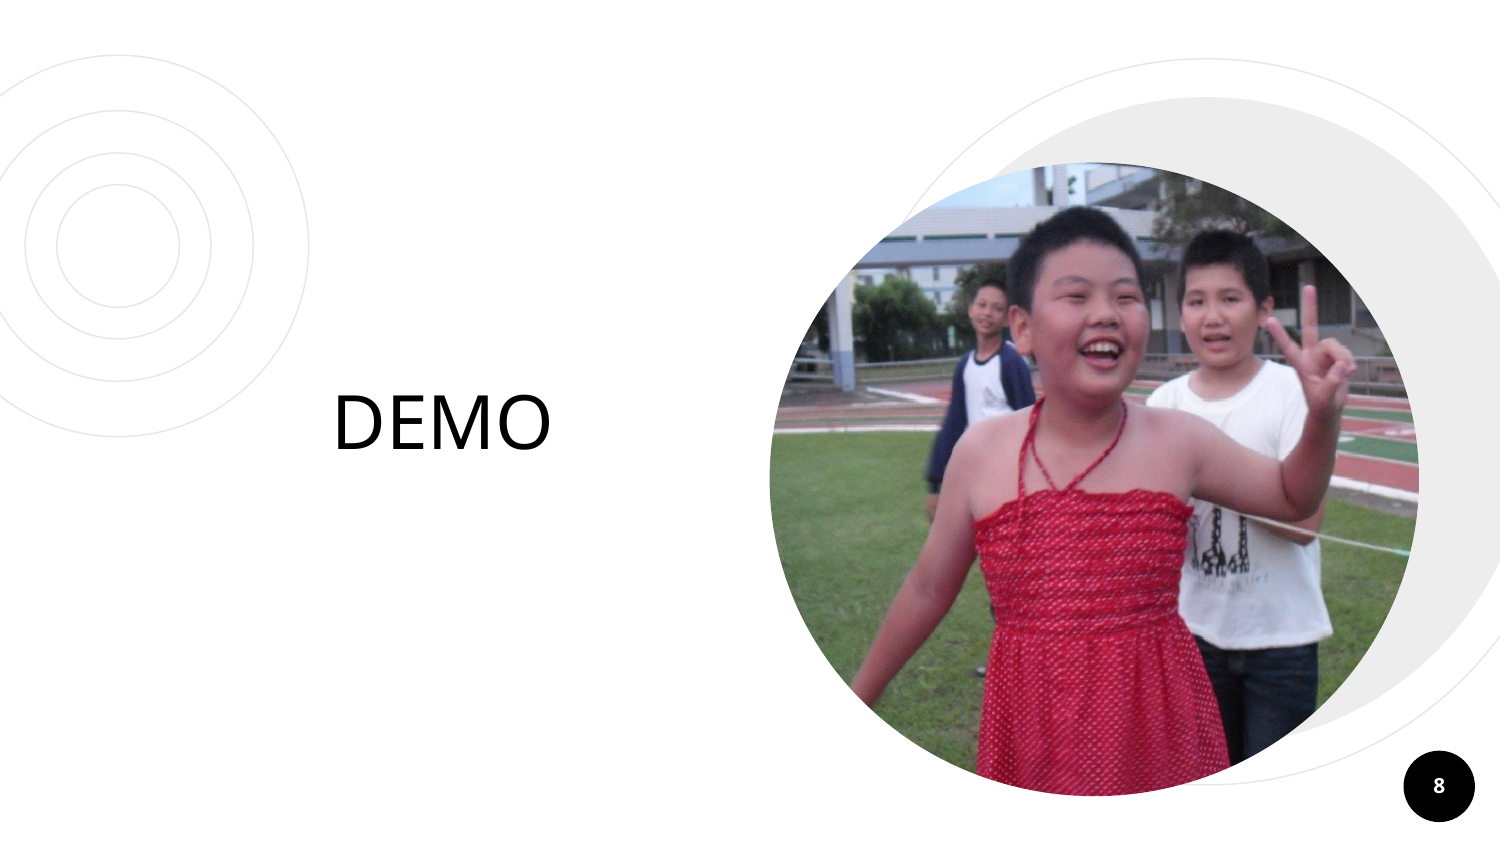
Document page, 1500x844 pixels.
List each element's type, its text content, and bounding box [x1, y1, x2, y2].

slide_number 8 [1403, 750, 1475, 823]
title DEMO [316, 367, 654, 480]
picture [769, 162, 1420, 797]
